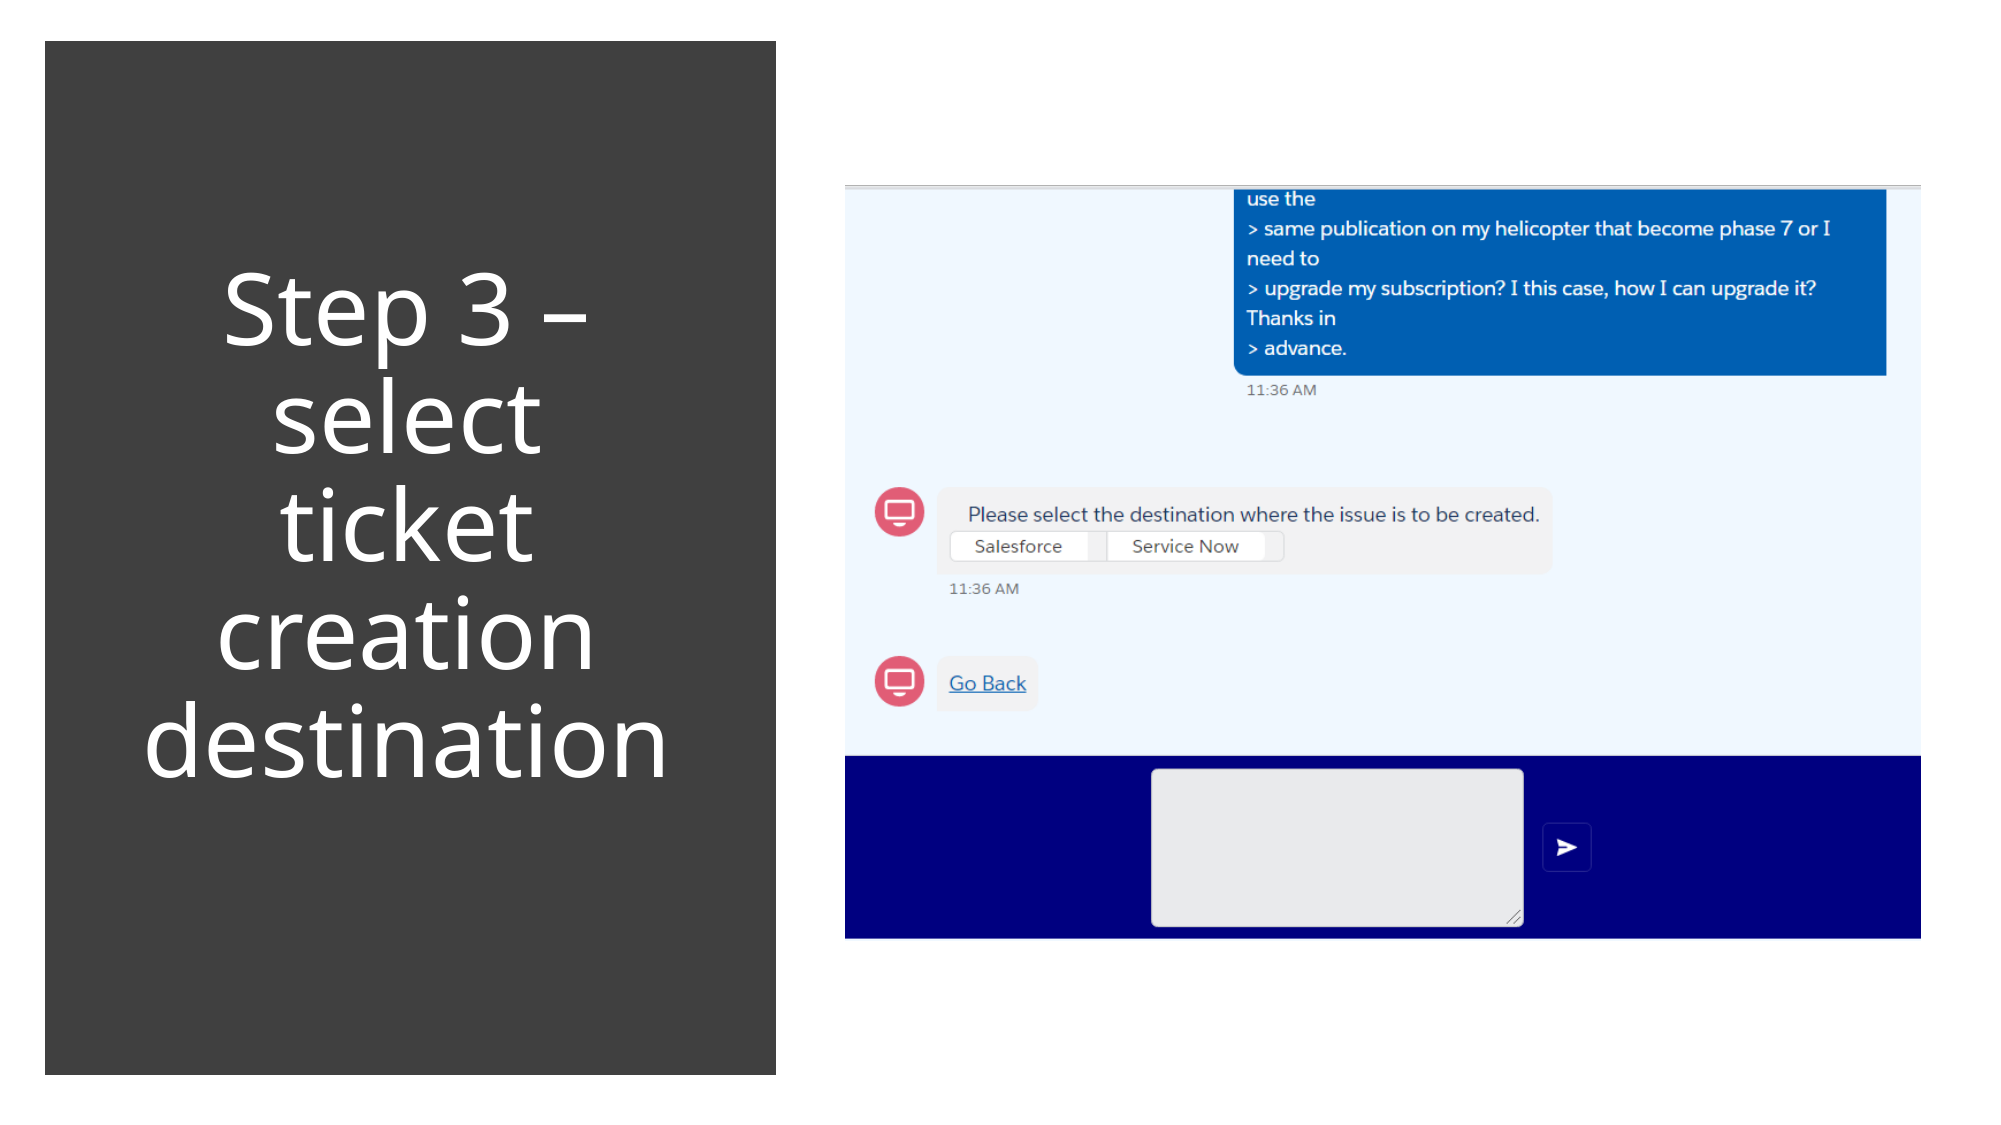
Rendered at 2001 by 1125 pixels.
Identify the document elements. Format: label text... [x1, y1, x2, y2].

title Step 3 – select ticket creation destination [121, 121, 693, 936]
text_box [54, 50, 767, 1066]
picture [845, 185, 1921, 941]
